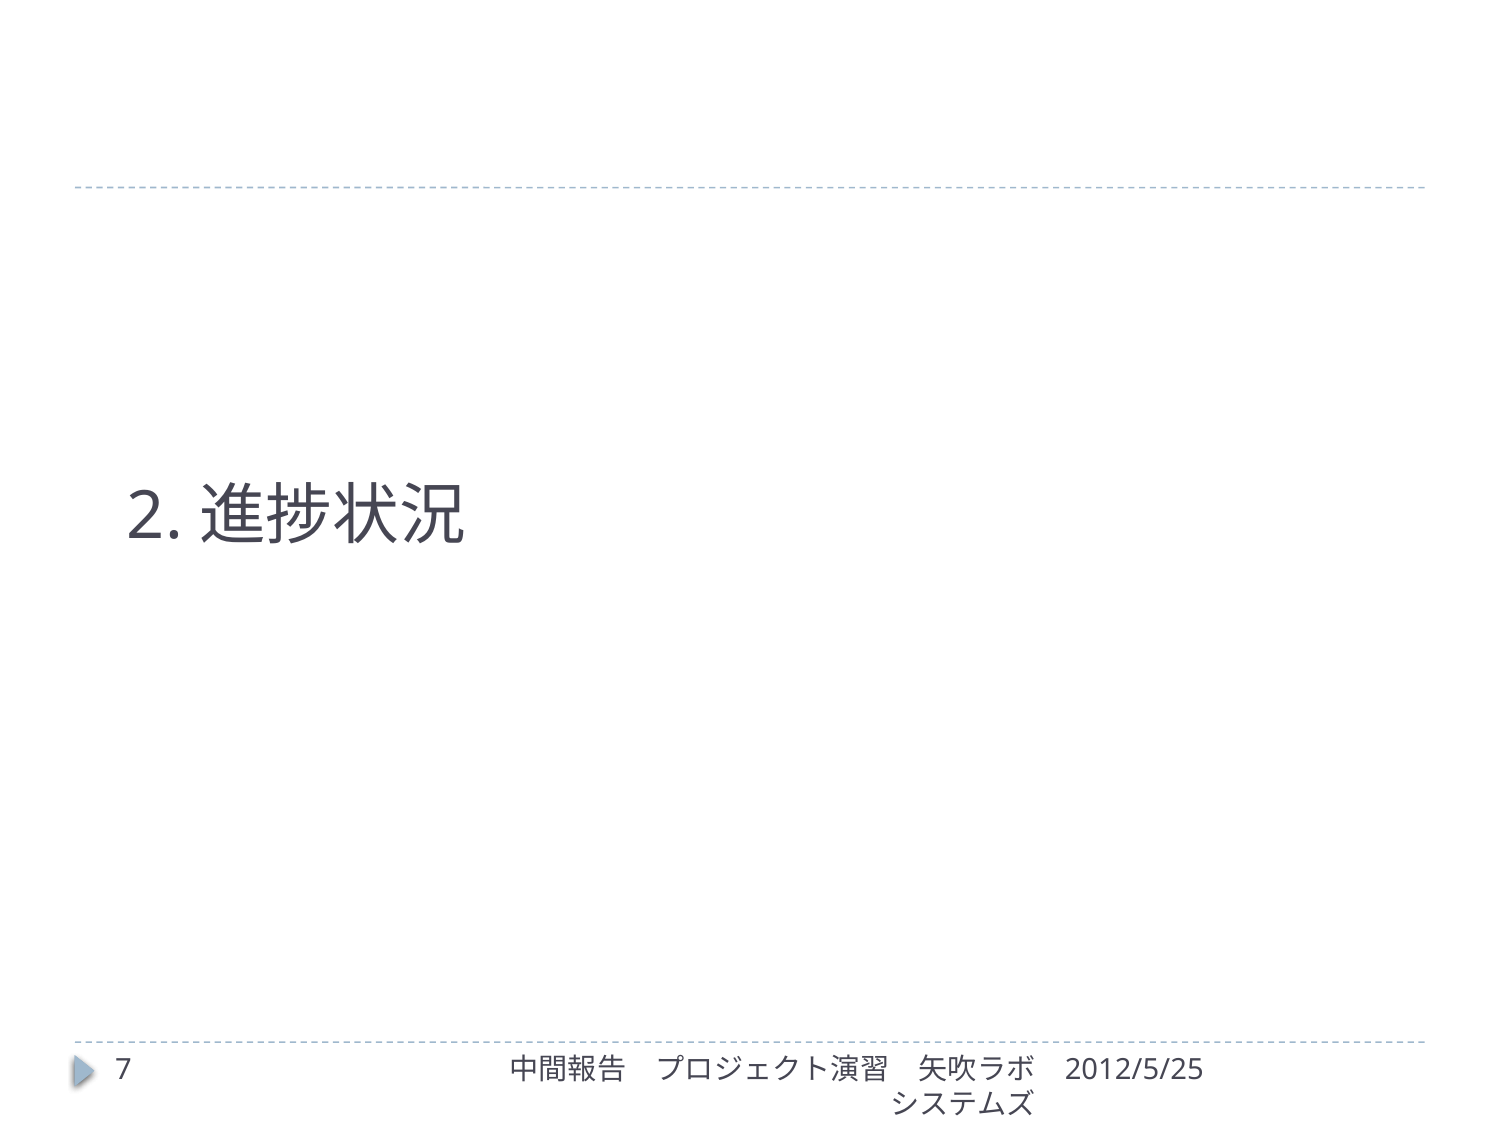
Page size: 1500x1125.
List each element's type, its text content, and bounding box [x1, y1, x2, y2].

title 2.進捗状況 [112, 408, 1463, 559]
footer 中間報告 プロジェクト演習 矢吹ラボシステムズ [475, 1042, 1051, 1103]
slide_number 7 [100, 1042, 426, 1103]
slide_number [1051, 1042, 1426, 1103]
